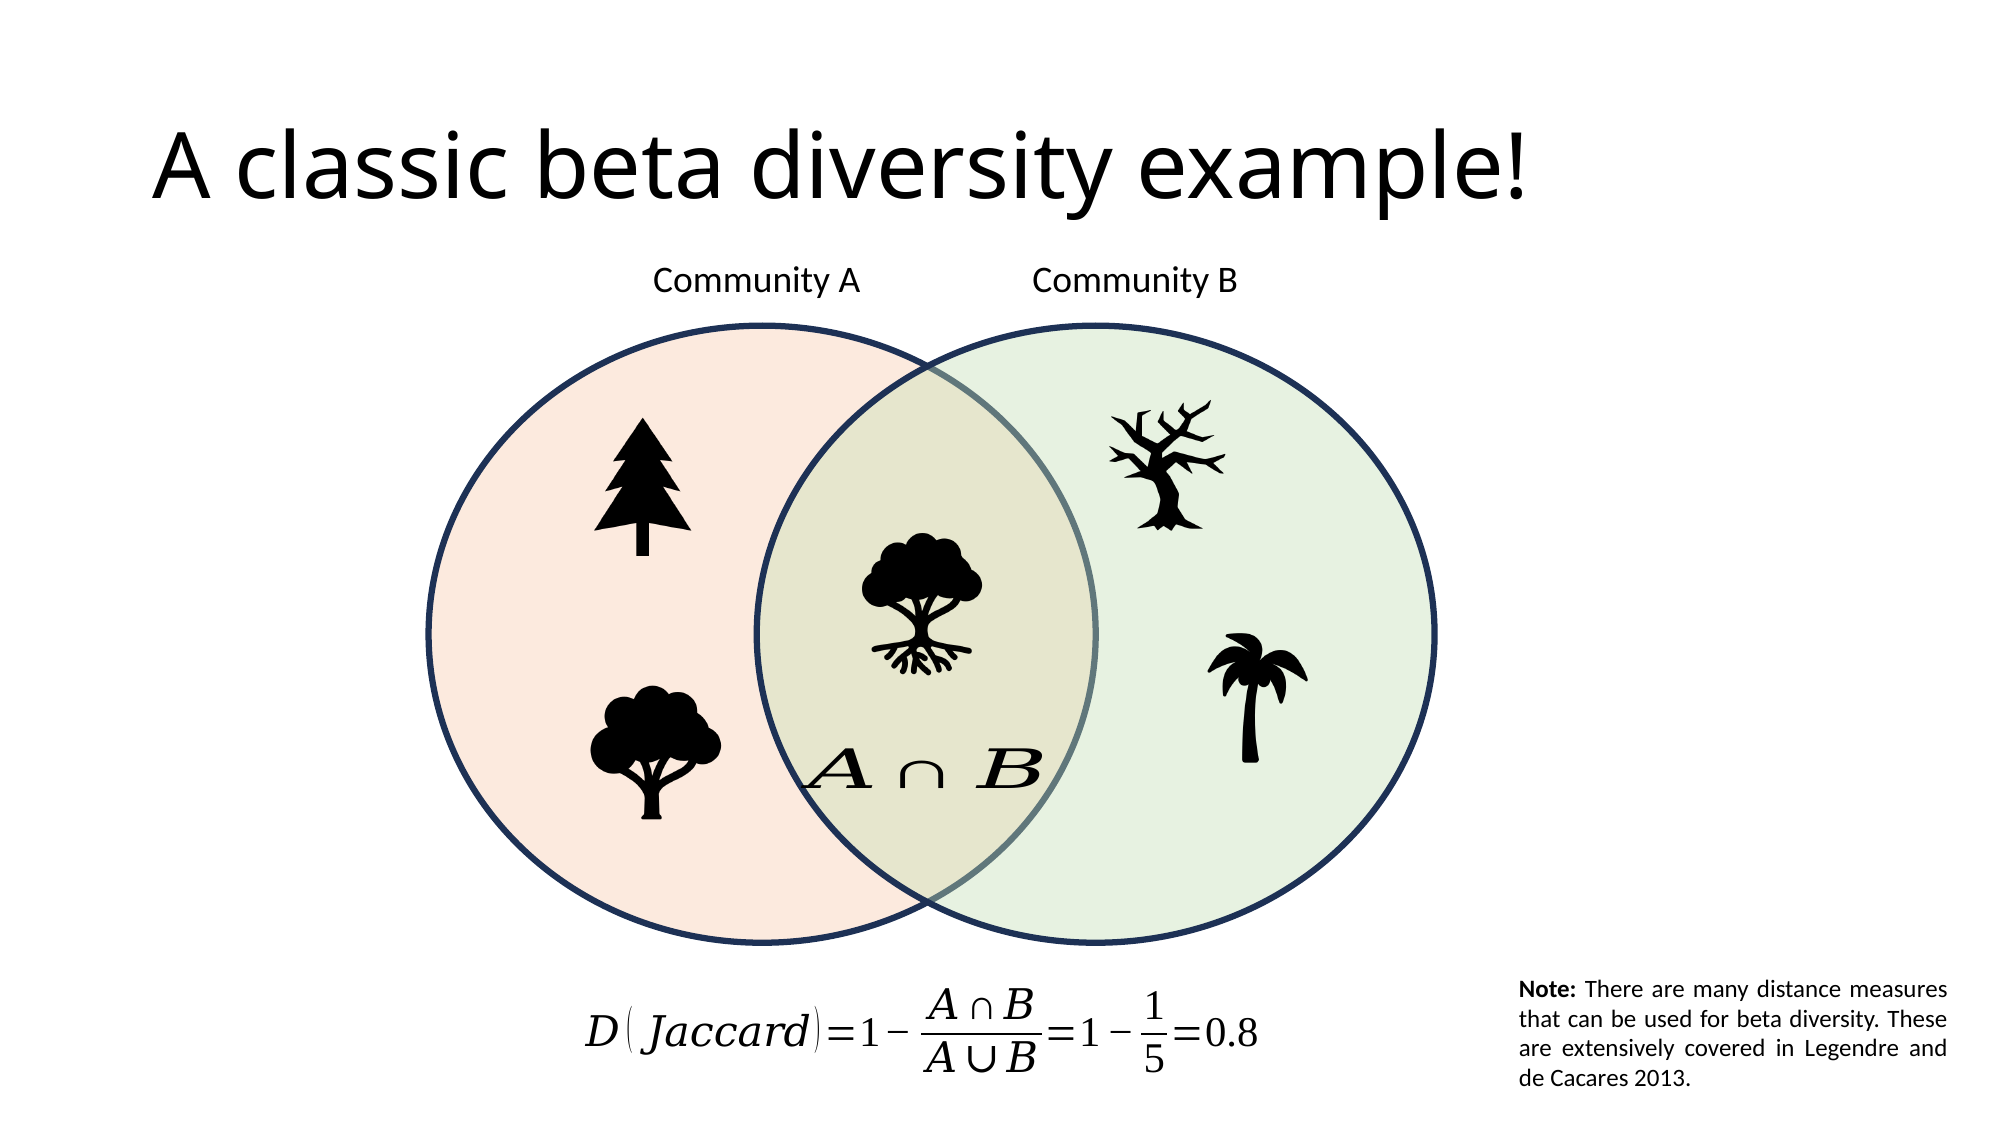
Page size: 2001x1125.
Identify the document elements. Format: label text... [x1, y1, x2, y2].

text_box Community B [898, 247, 1372, 308]
text_box Community A [520, 247, 898, 308]
title A classic beta diversity example! [137, 59, 1863, 278]
picture [1091, 389, 1242, 540]
text_box Note: There are many distance measures that can be used for beta diversity. These are extensively covered in Legendre and de Cacares 2013. [1504, 964, 1964, 1100]
picture [1182, 621, 1333, 772]
picture [580, 676, 731, 827]
picture [846, 528, 997, 679]
picture [567, 411, 718, 562]
text_box [427, 324, 927, 944]
text_box [755, 324, 1436, 944]
